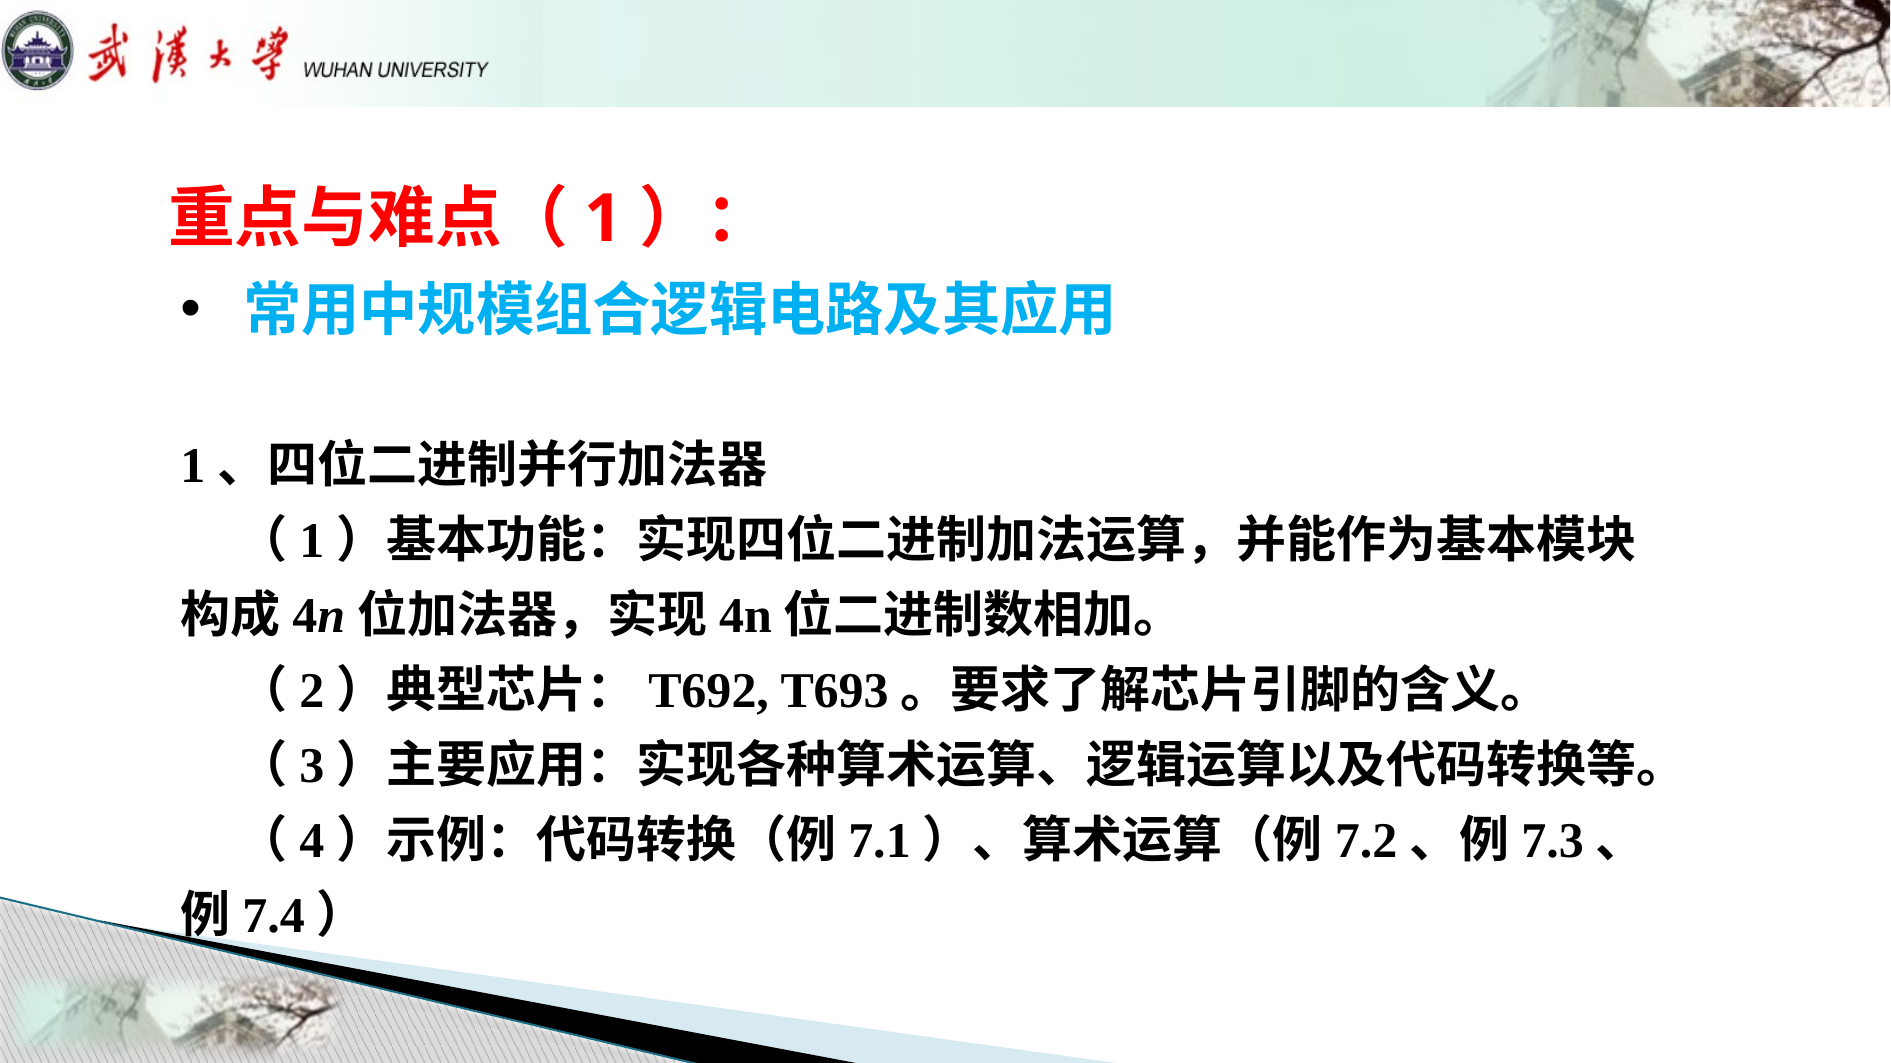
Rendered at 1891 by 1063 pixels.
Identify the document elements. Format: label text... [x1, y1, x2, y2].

text_box 常用中规模组合逻辑电路及其应用 1、四位二进制并行加法器 （1）基本功能：实现四位二进制加法运算，并能作为基本模块构成4n位加法器，实现4n位二进制数相加。 （2）典型芯片：T692, T693。要求了解芯片引脚的含义。 （3）主要应用：实现各种算术运算、逻辑运算以及代码转换等。 （4）示例：代码转换（例7.1）、算术运算（例7.2、例7.3、例7.4） [165, 259, 1701, 922]
picture [25, 990, 323, 1038]
title 重点与难点（1）： [153, 153, 1572, 276]
picture [0, 0, 1891, 107]
